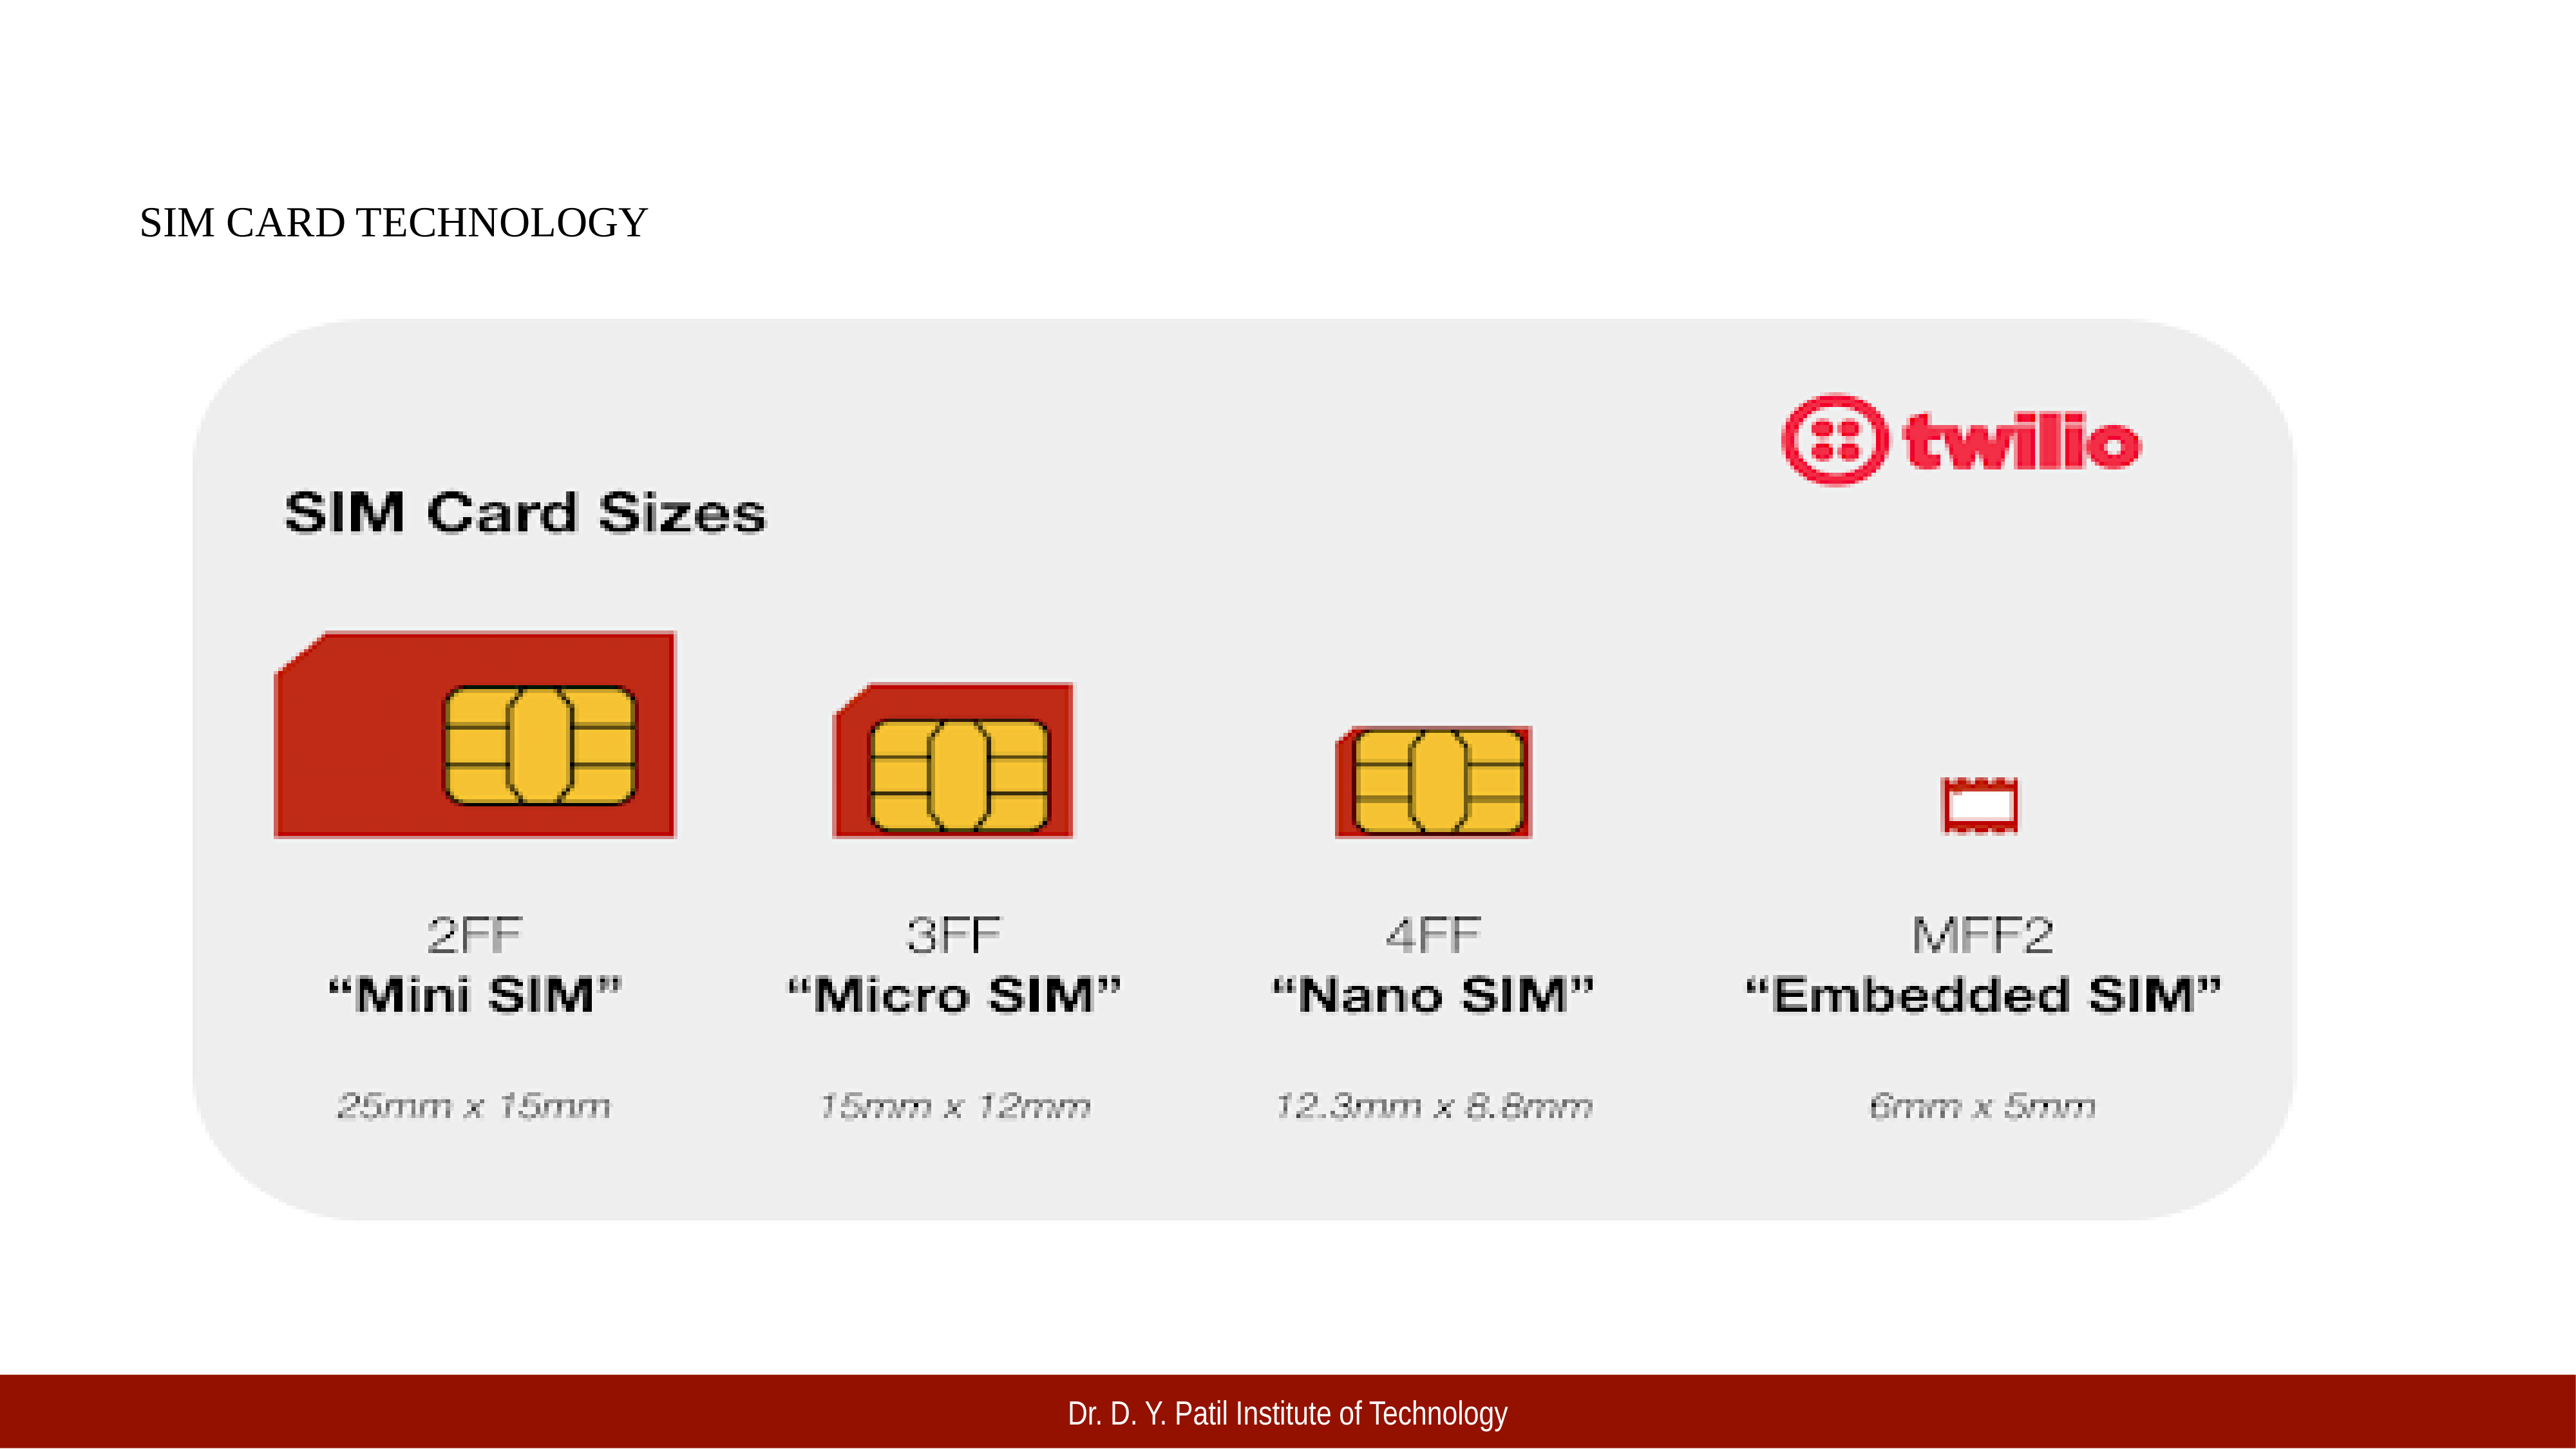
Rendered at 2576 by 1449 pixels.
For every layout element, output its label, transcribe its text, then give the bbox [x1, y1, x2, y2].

picture [154, 283, 2353, 1265]
title SIM CARD TECHNOLOGY [134, 86, 2442, 251]
